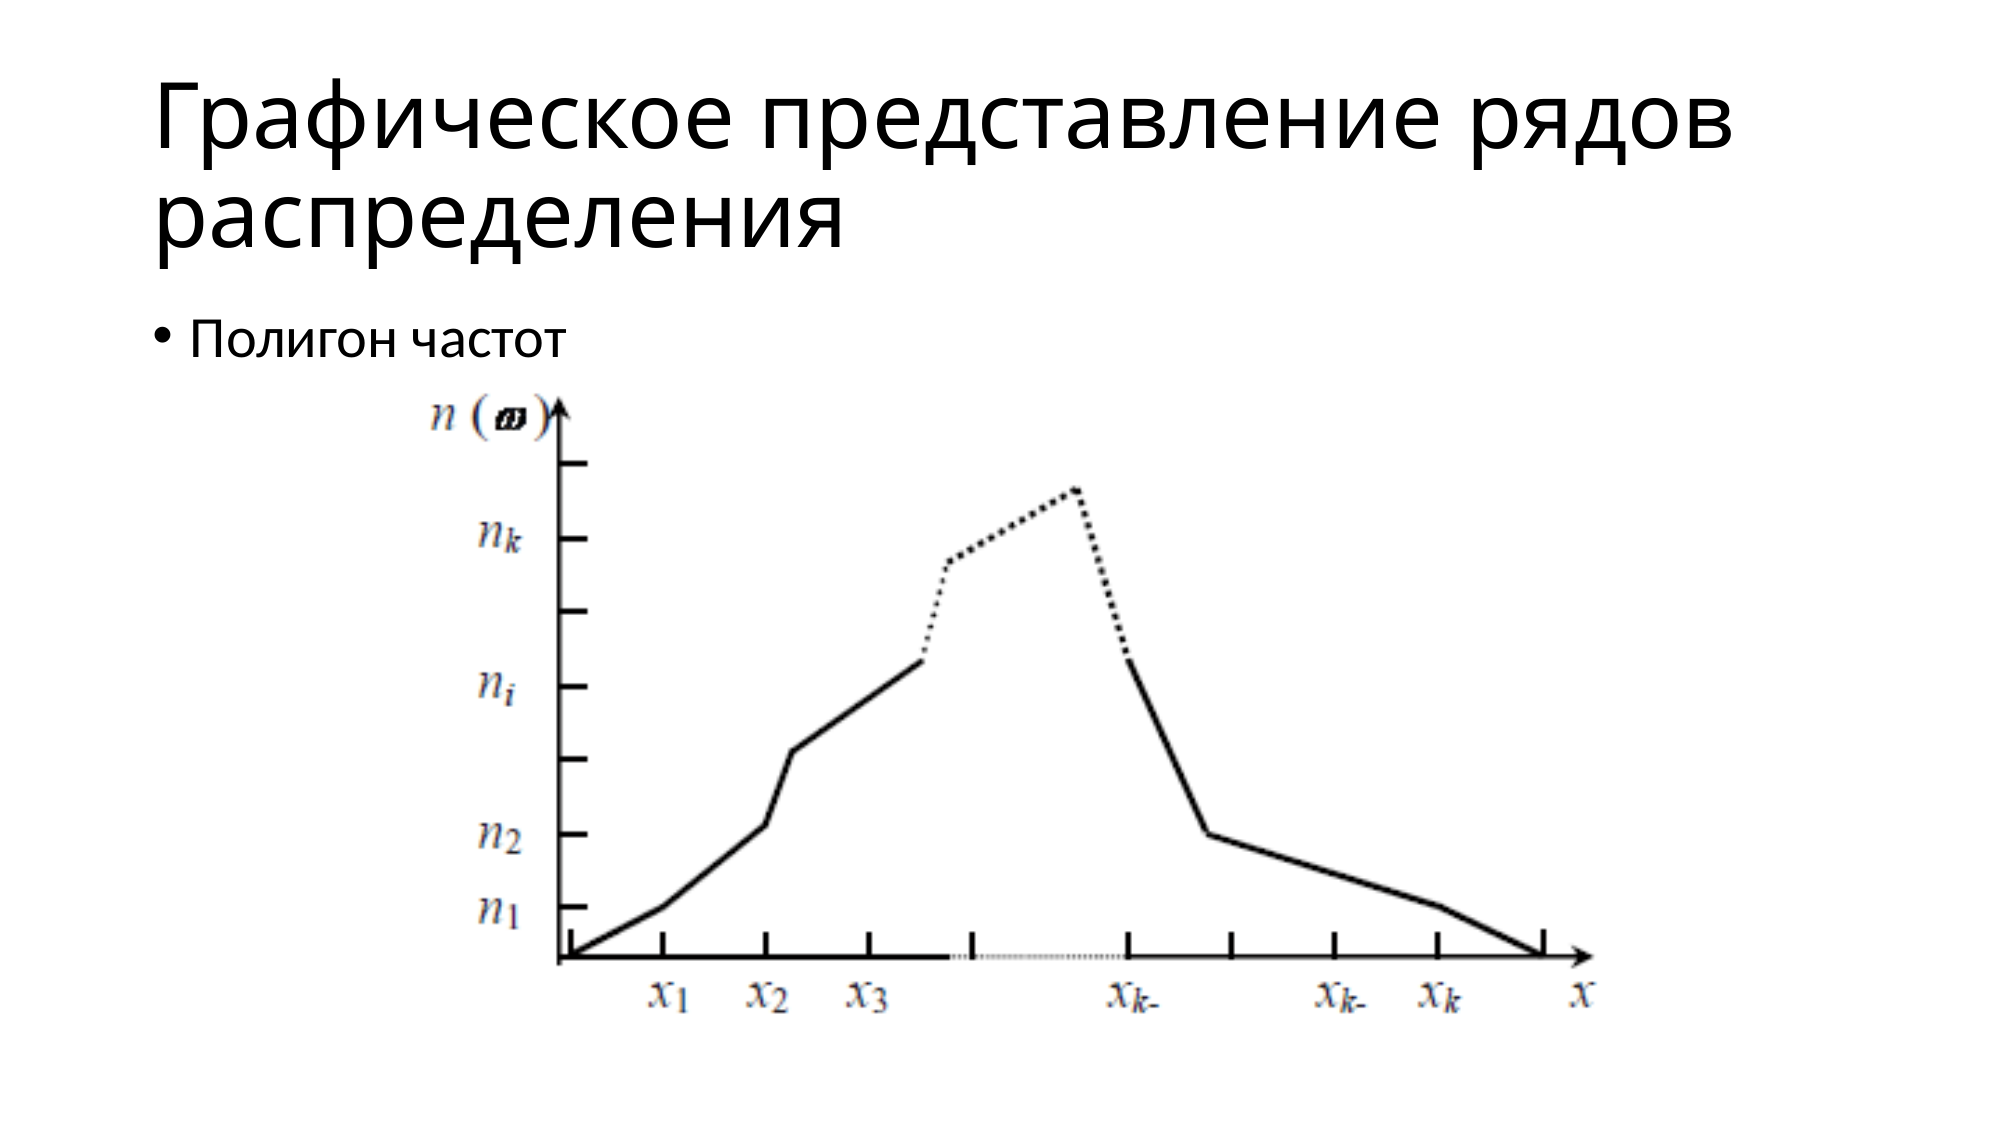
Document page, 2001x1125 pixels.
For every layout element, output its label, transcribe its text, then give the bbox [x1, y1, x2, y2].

list Полигон частот [137, 299, 1863, 1014]
picture [371, 378, 1628, 1036]
title Графическое представление рядов распределения [137, 59, 1863, 278]
